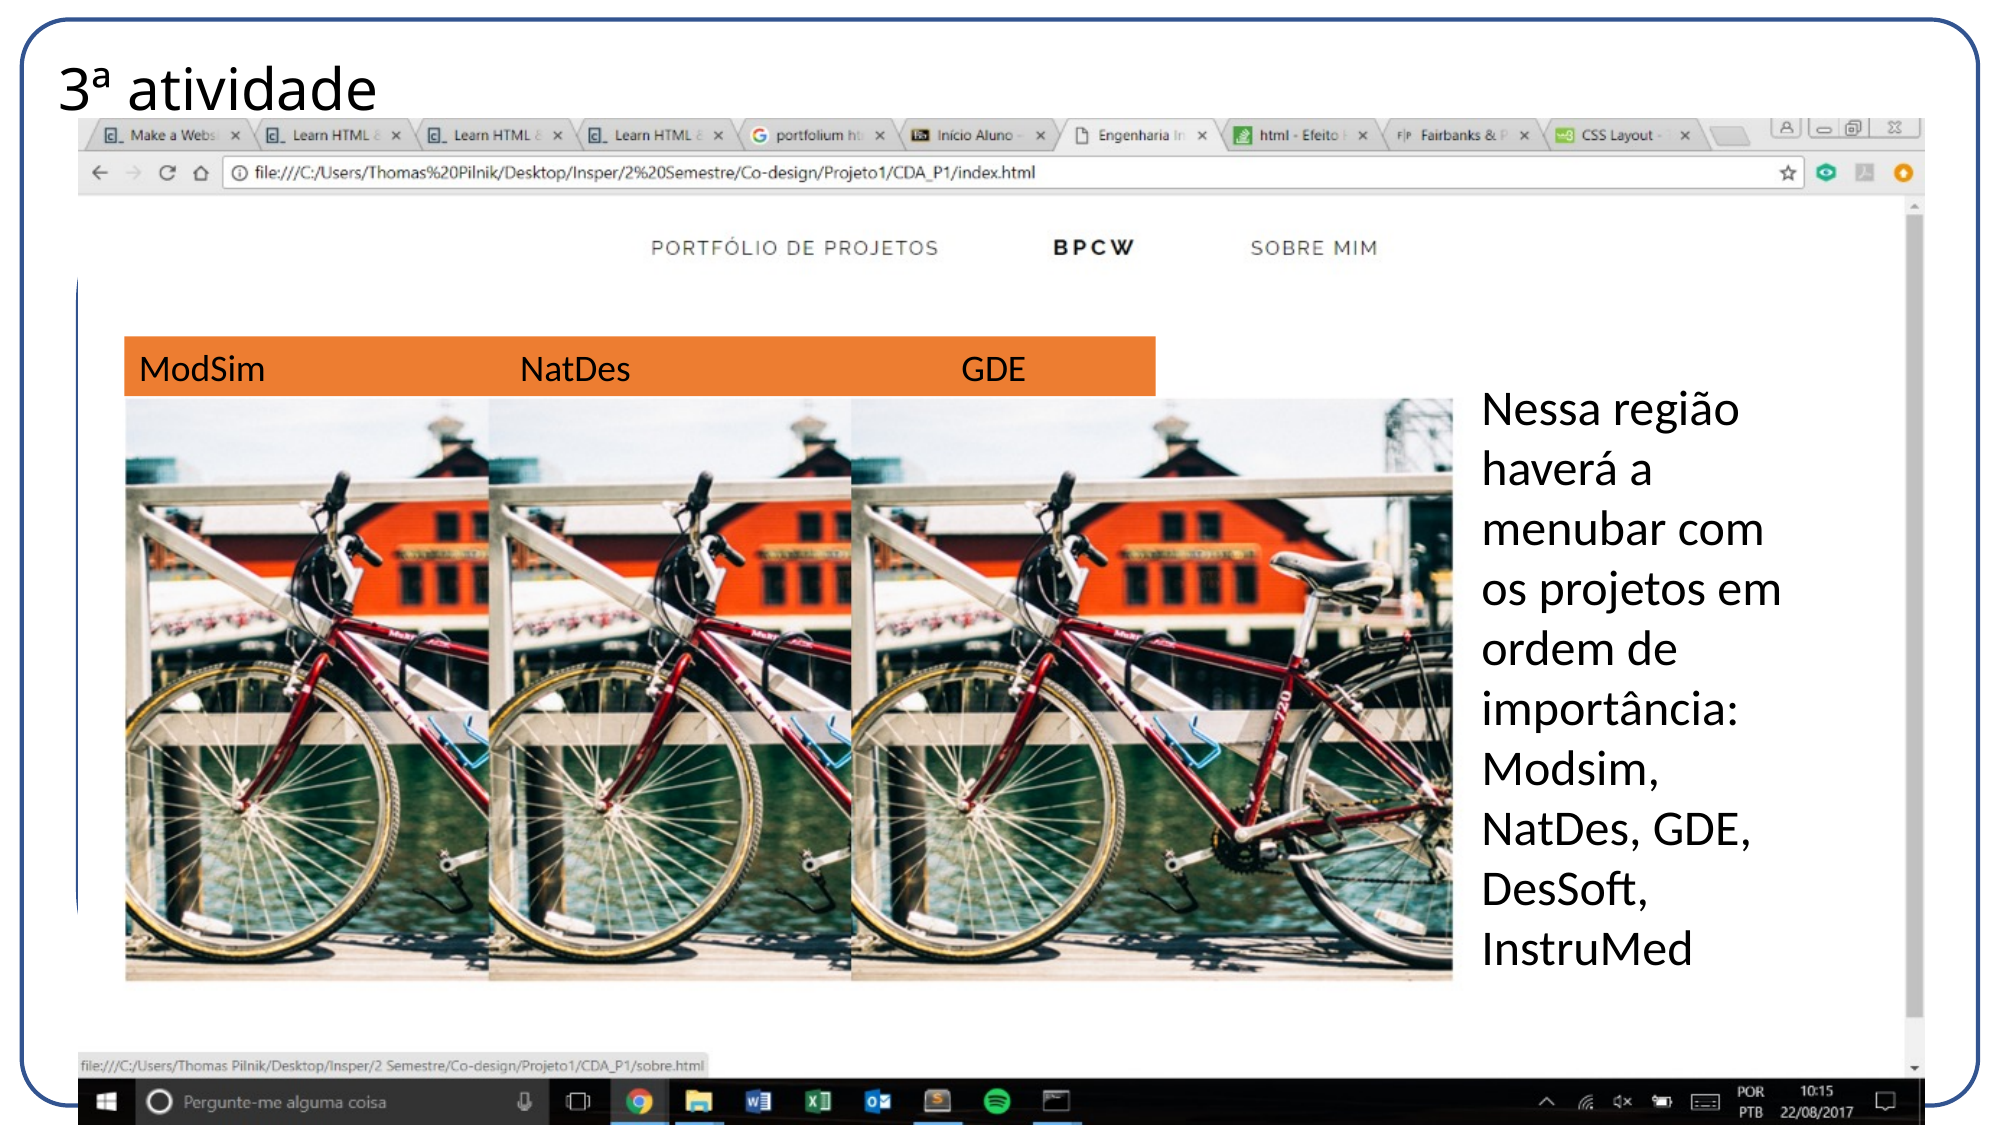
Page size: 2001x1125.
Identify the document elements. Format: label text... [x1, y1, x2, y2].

picture [78, 118, 1925, 1125]
title 3ª atividade [43, 0, 1769, 201]
